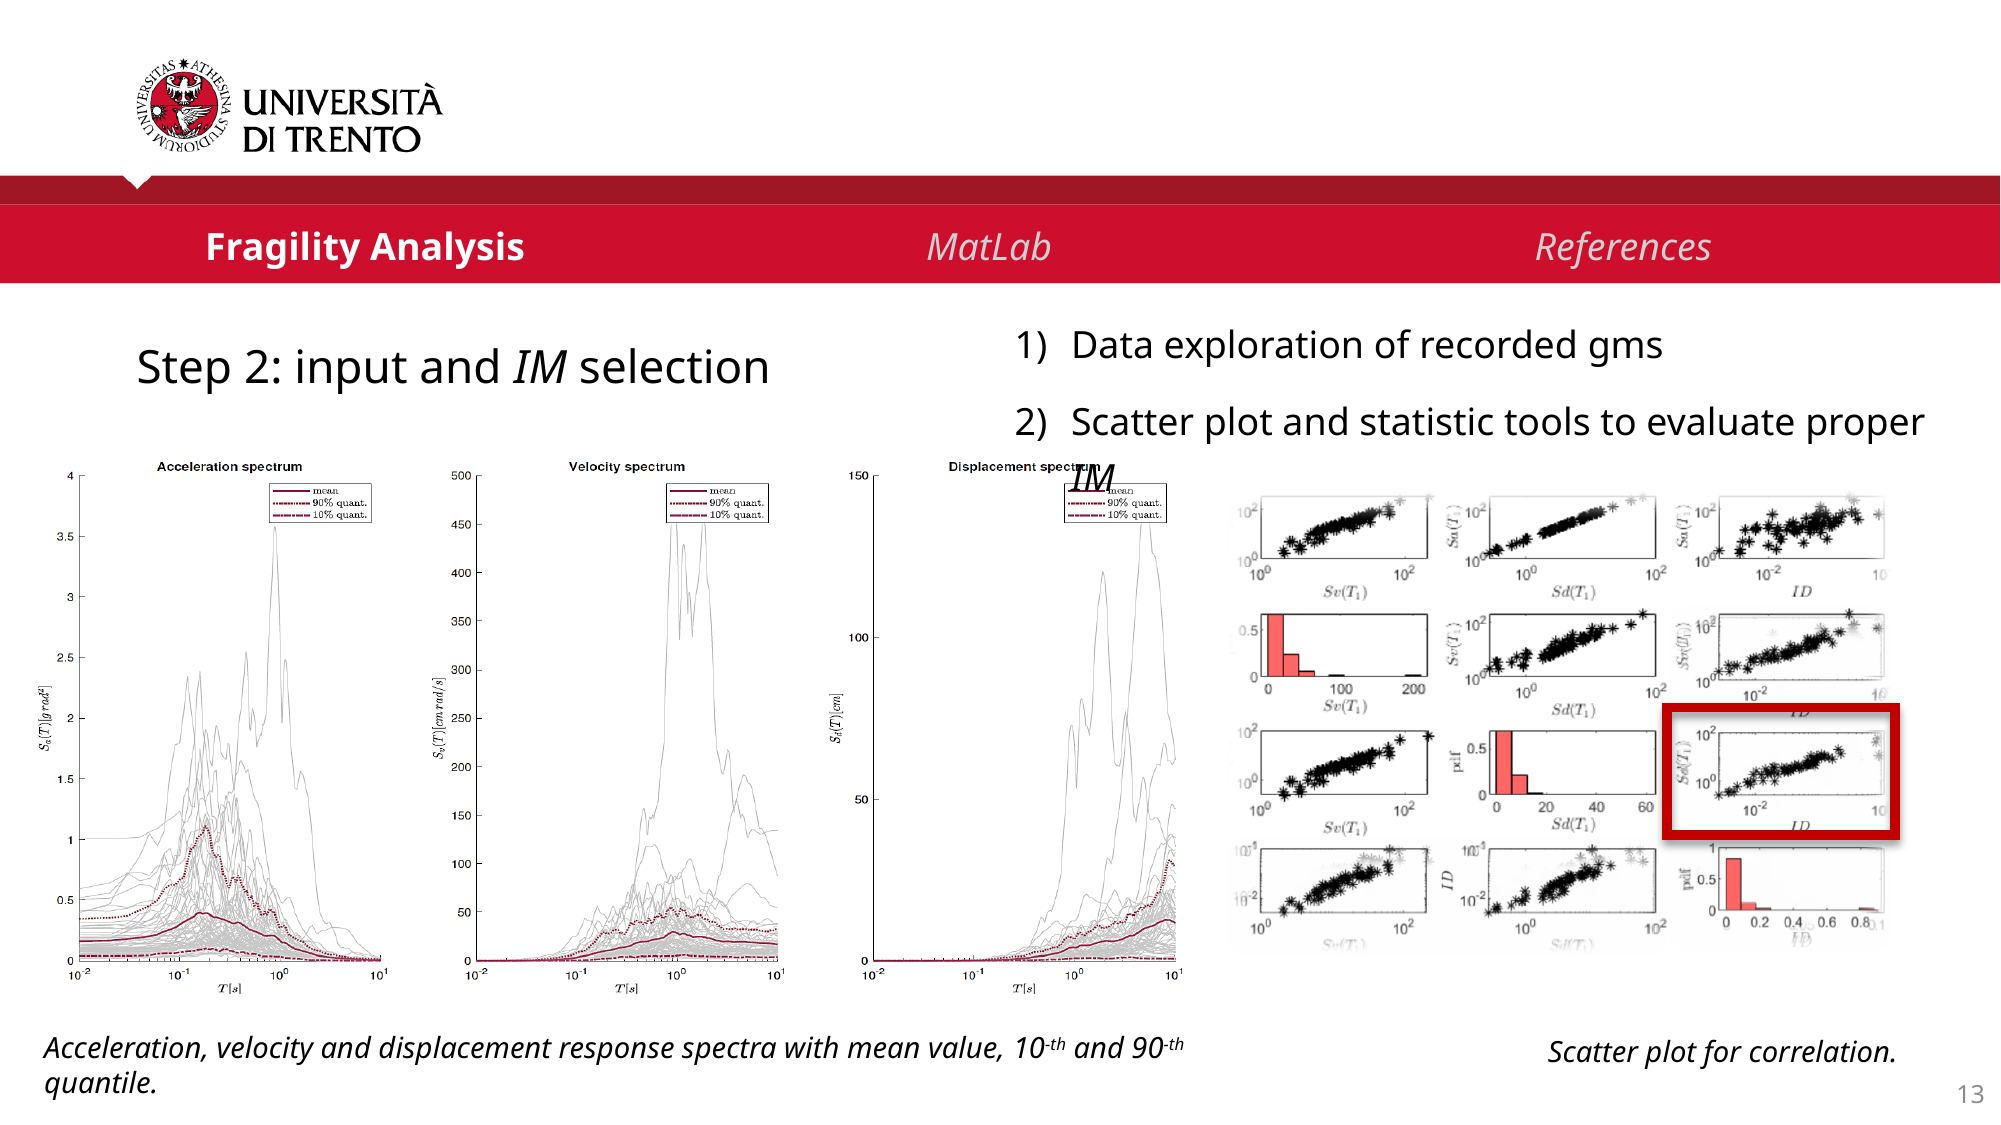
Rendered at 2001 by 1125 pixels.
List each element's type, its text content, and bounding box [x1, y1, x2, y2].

text_box Acceleration, velocity and displacement response spectra with mean value, 10-th and 90-th quantile. [29, 1022, 1258, 1107]
table_header Fragility Analysis [122, 213, 609, 318]
picture [0, 0, 2001, 1125]
table_header MatLab [609, 213, 1369, 318]
list Step 2: input and IM selection [121, 336, 999, 408]
slide_number 13 [1857, 1065, 2000, 1125]
table_header References [1369, 213, 1877, 318]
text_box Scatter plot for correlation. [1243, 1025, 1913, 1076]
text_box Data exploration of recorded gms Scatter plot and statistic tools to evaluate proper IM [999, 302, 1980, 495]
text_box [1226, 486, 1896, 956]
